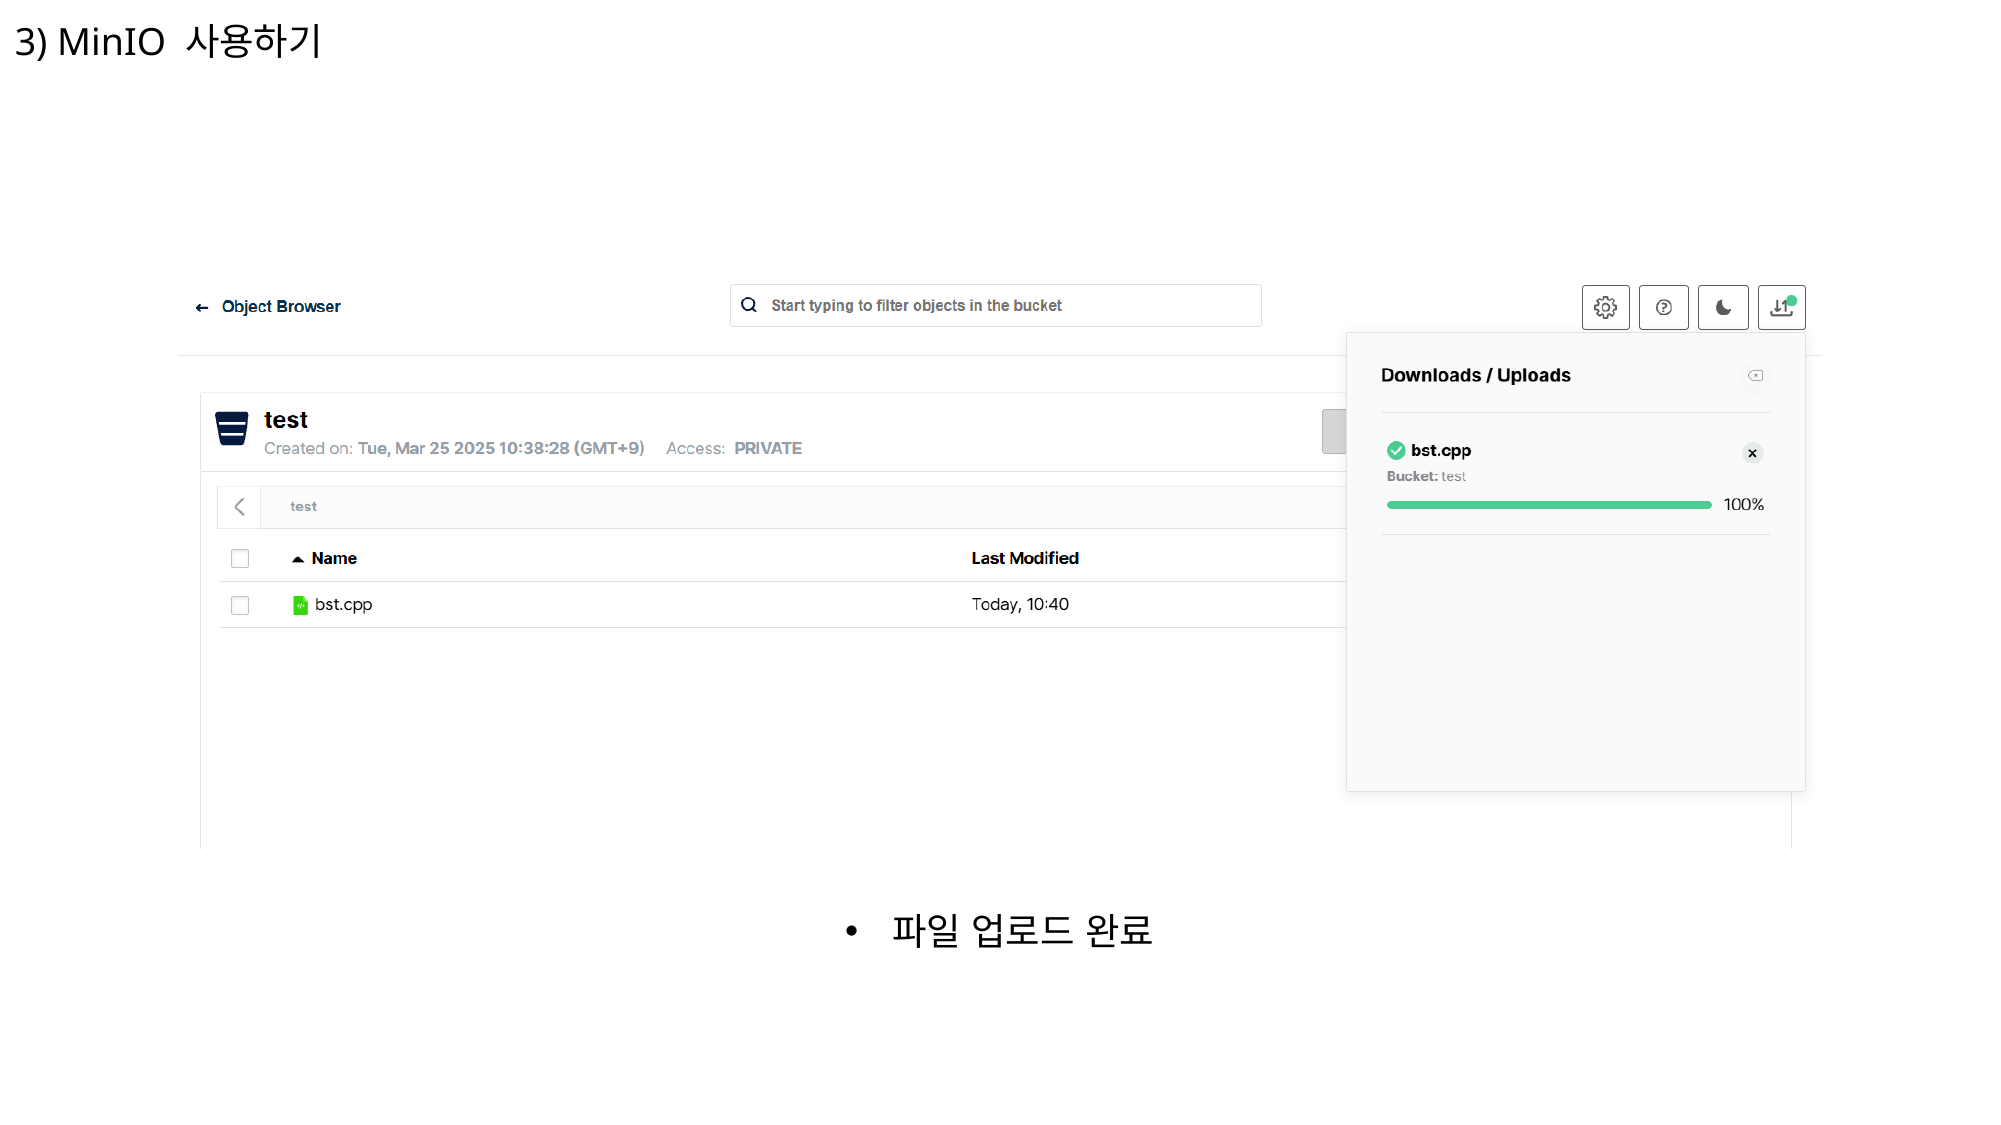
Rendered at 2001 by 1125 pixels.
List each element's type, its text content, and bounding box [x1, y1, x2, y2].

text_box 3) MinIO 사용하기 [0, 10, 450, 71]
text_box 파일 업로드 완료 [830, 900, 1170, 961]
picture [177, 275, 1823, 850]
